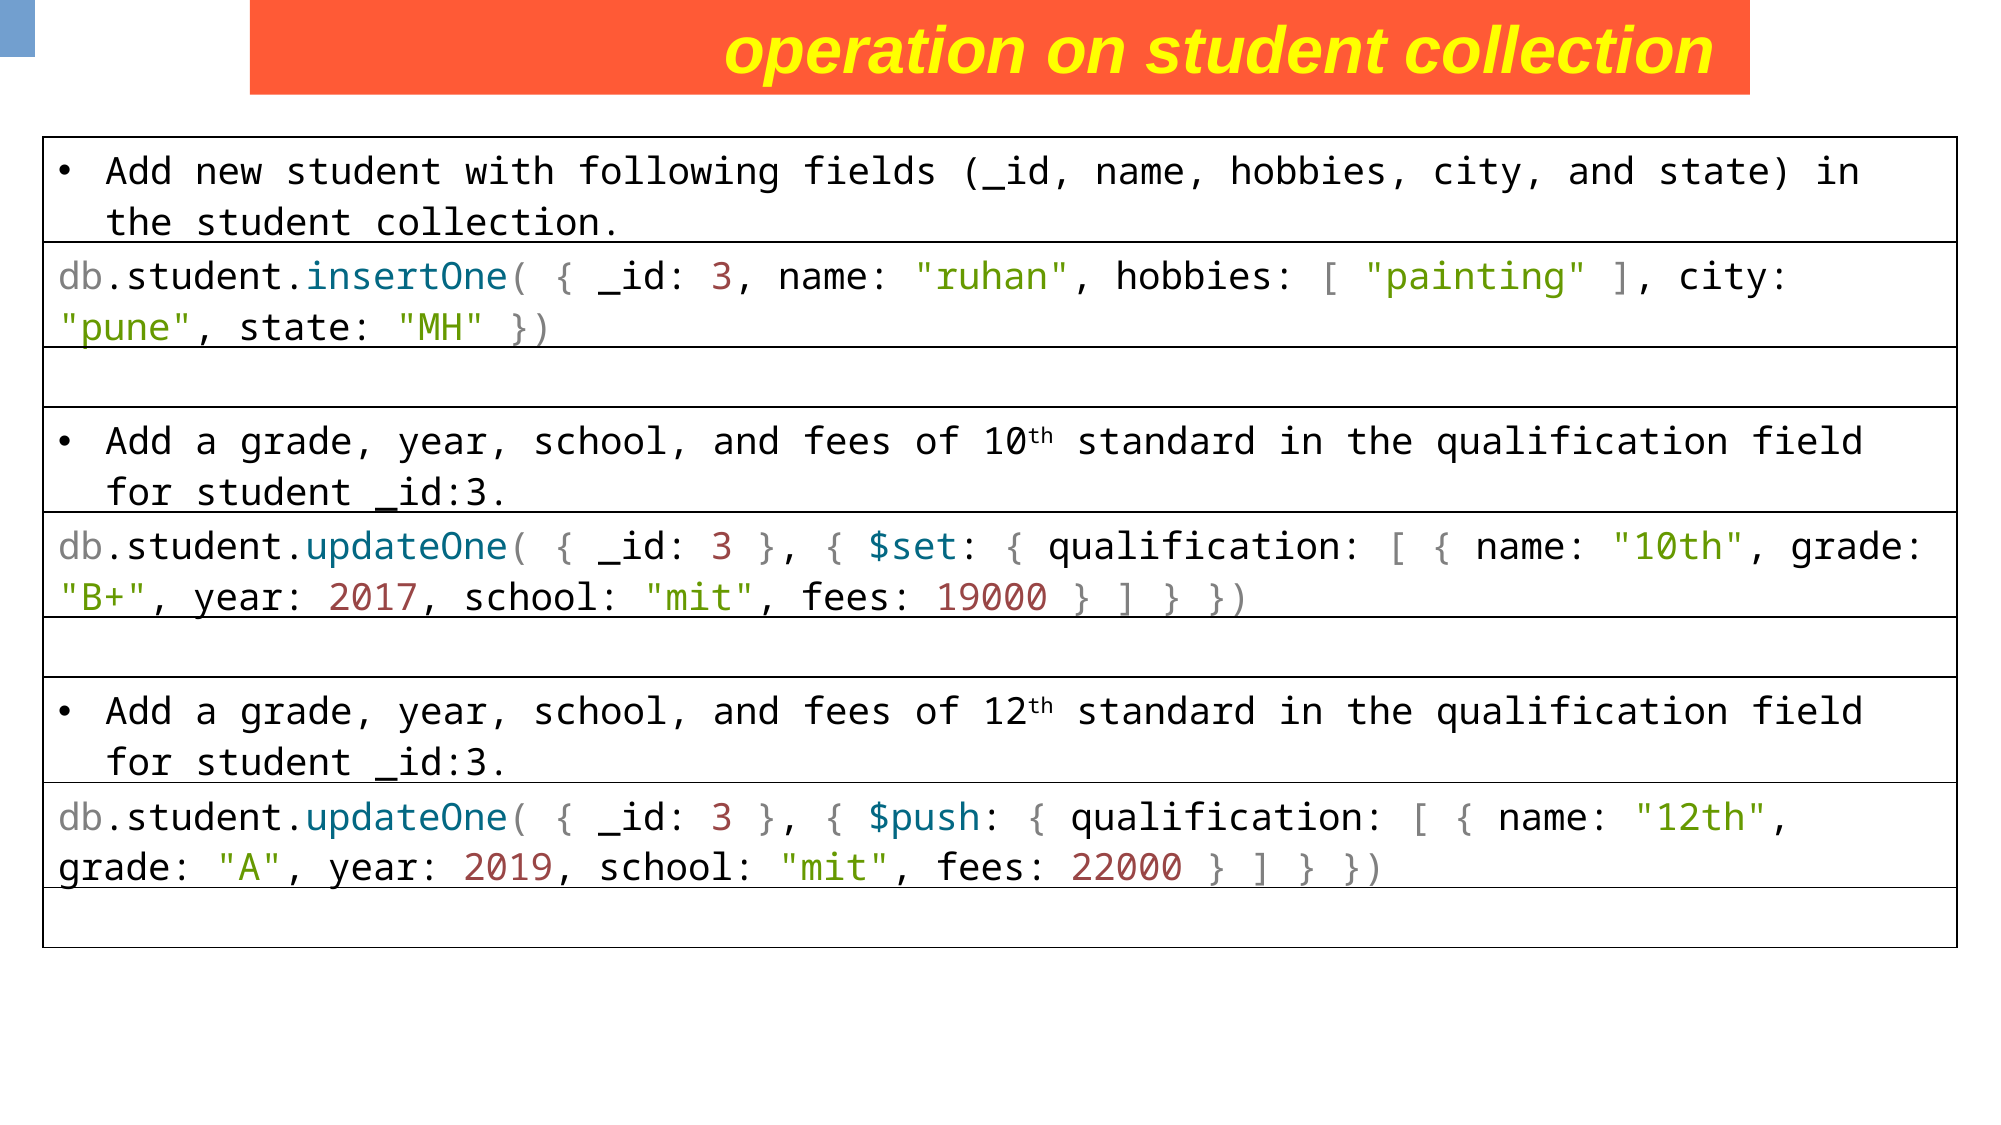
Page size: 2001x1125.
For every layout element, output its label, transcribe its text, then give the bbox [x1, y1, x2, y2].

table_cell Add a grade, year, school, and fees of 10th standard in the qualification field for student _id:3. [44, 408, 1956, 511]
table_cell db.student.insertOne( { _id: 3, name: "ruhan", hobbies: [ "painting" ], city: "pune", state: "MH" }) [44, 243, 1956, 346]
table_cell [44, 348, 1956, 406]
table_cell [44, 618, 1956, 676]
table_header Add new student with following fields (_id, name, hobbies, city, and state) in the student collection. [44, 138, 1956, 241]
table_cell db.student.updateOne( { _id: 3 }, { $set: { qualification: [ { name: "10th", grade: "B+", year: 2017, school: "mit", fees: 19000 } ] } }) [44, 513, 1956, 616]
table_cell Add a grade, year, school, and fees of 12th standard in the qualification field for student _id:3. [44, 678, 1956, 782]
table_cell db.student.updateOne( { _id: 3 }, { $push: { qualification: [ { name: "12th", grade: "A", year: 2019, school: "mit", fees: 22000 } ] } }) [44, 783, 1956, 887]
text_box operation on student collection [249, 0, 1750, 95]
table_cell [44, 888, 1956, 947]
